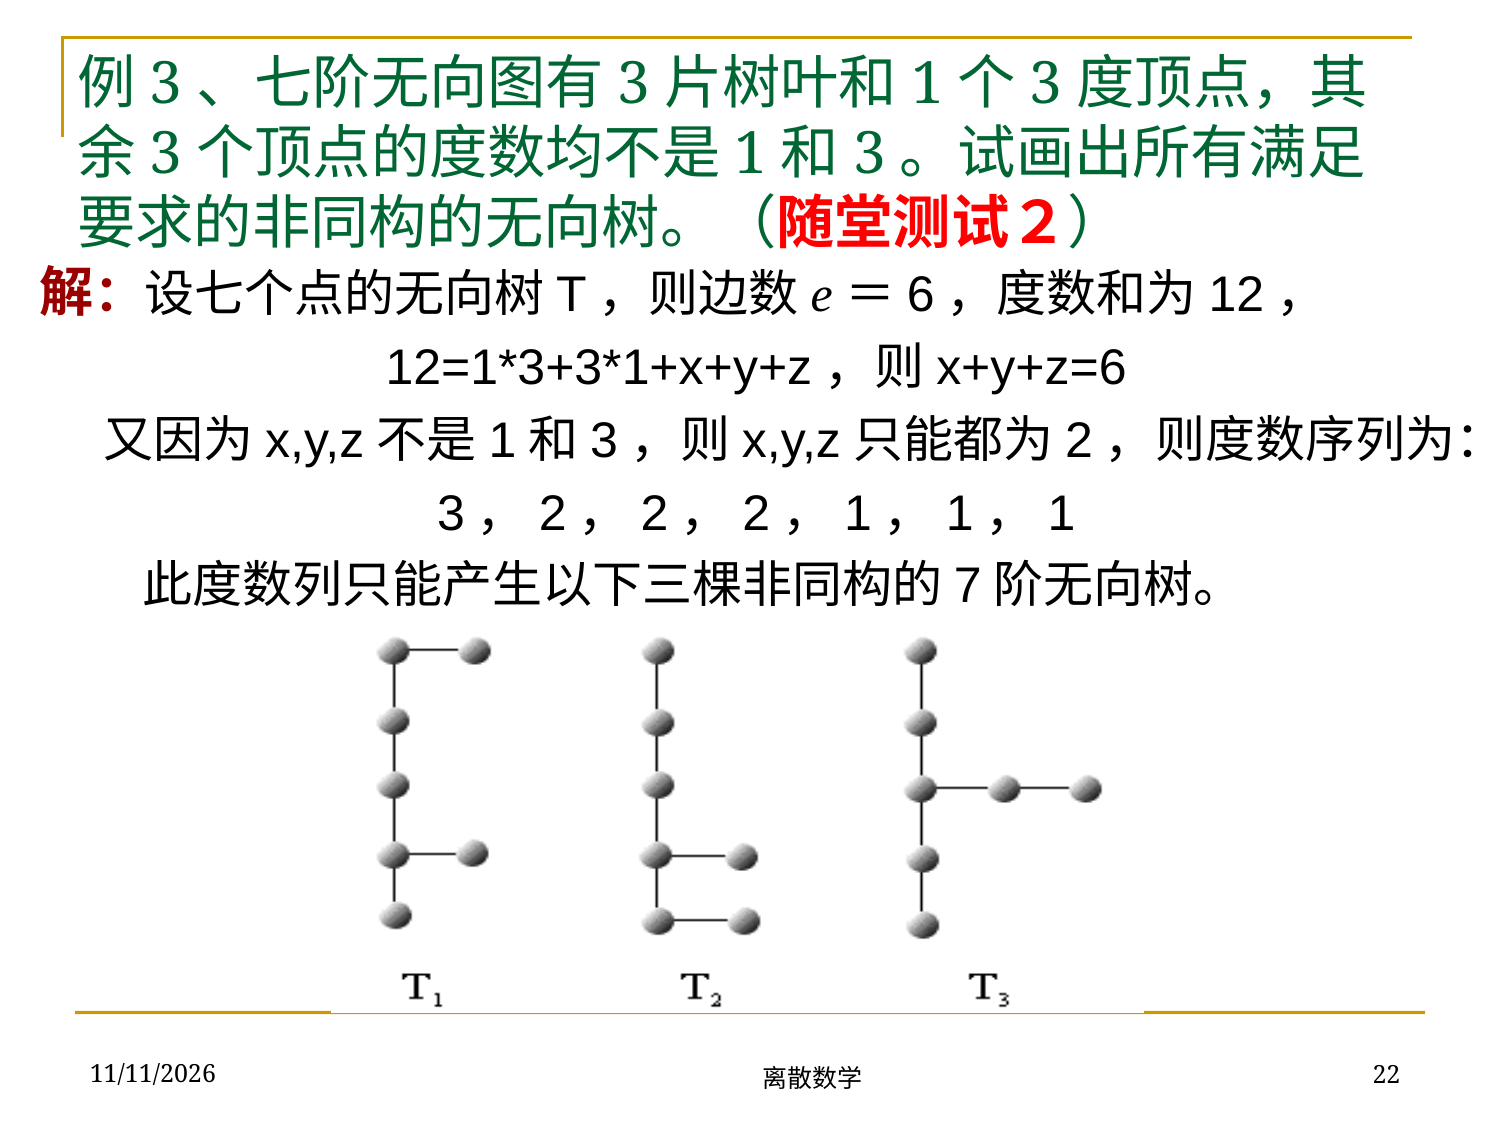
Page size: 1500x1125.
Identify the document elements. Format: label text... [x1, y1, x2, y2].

list 解：设七个点的无向树T，则边数e＝6，度数和为12， 12=1*3+3*1+x+y+z，则x+y+z=6 又因为x,y,z不是1和3，则x,y,z只能都为2，则度数序列为： 3，2，2，2，1，1，1 此度数列只能产生以下三棵非同构的7阶无向树。 [24, 249, 1488, 651]
text_box 离散数学 [575, 1024, 1050, 1100]
title 例3、七阶无向图有3片树叶和1个3度顶点，其余3个顶点的度数均不是1和3。试画出所有满足要求的非同构的无向树。（随堂测试２） [62, 37, 1413, 249]
picture [330, 624, 1144, 1013]
text_box [75, 1024, 425, 1100]
text_box [1249, 1024, 1416, 1100]
